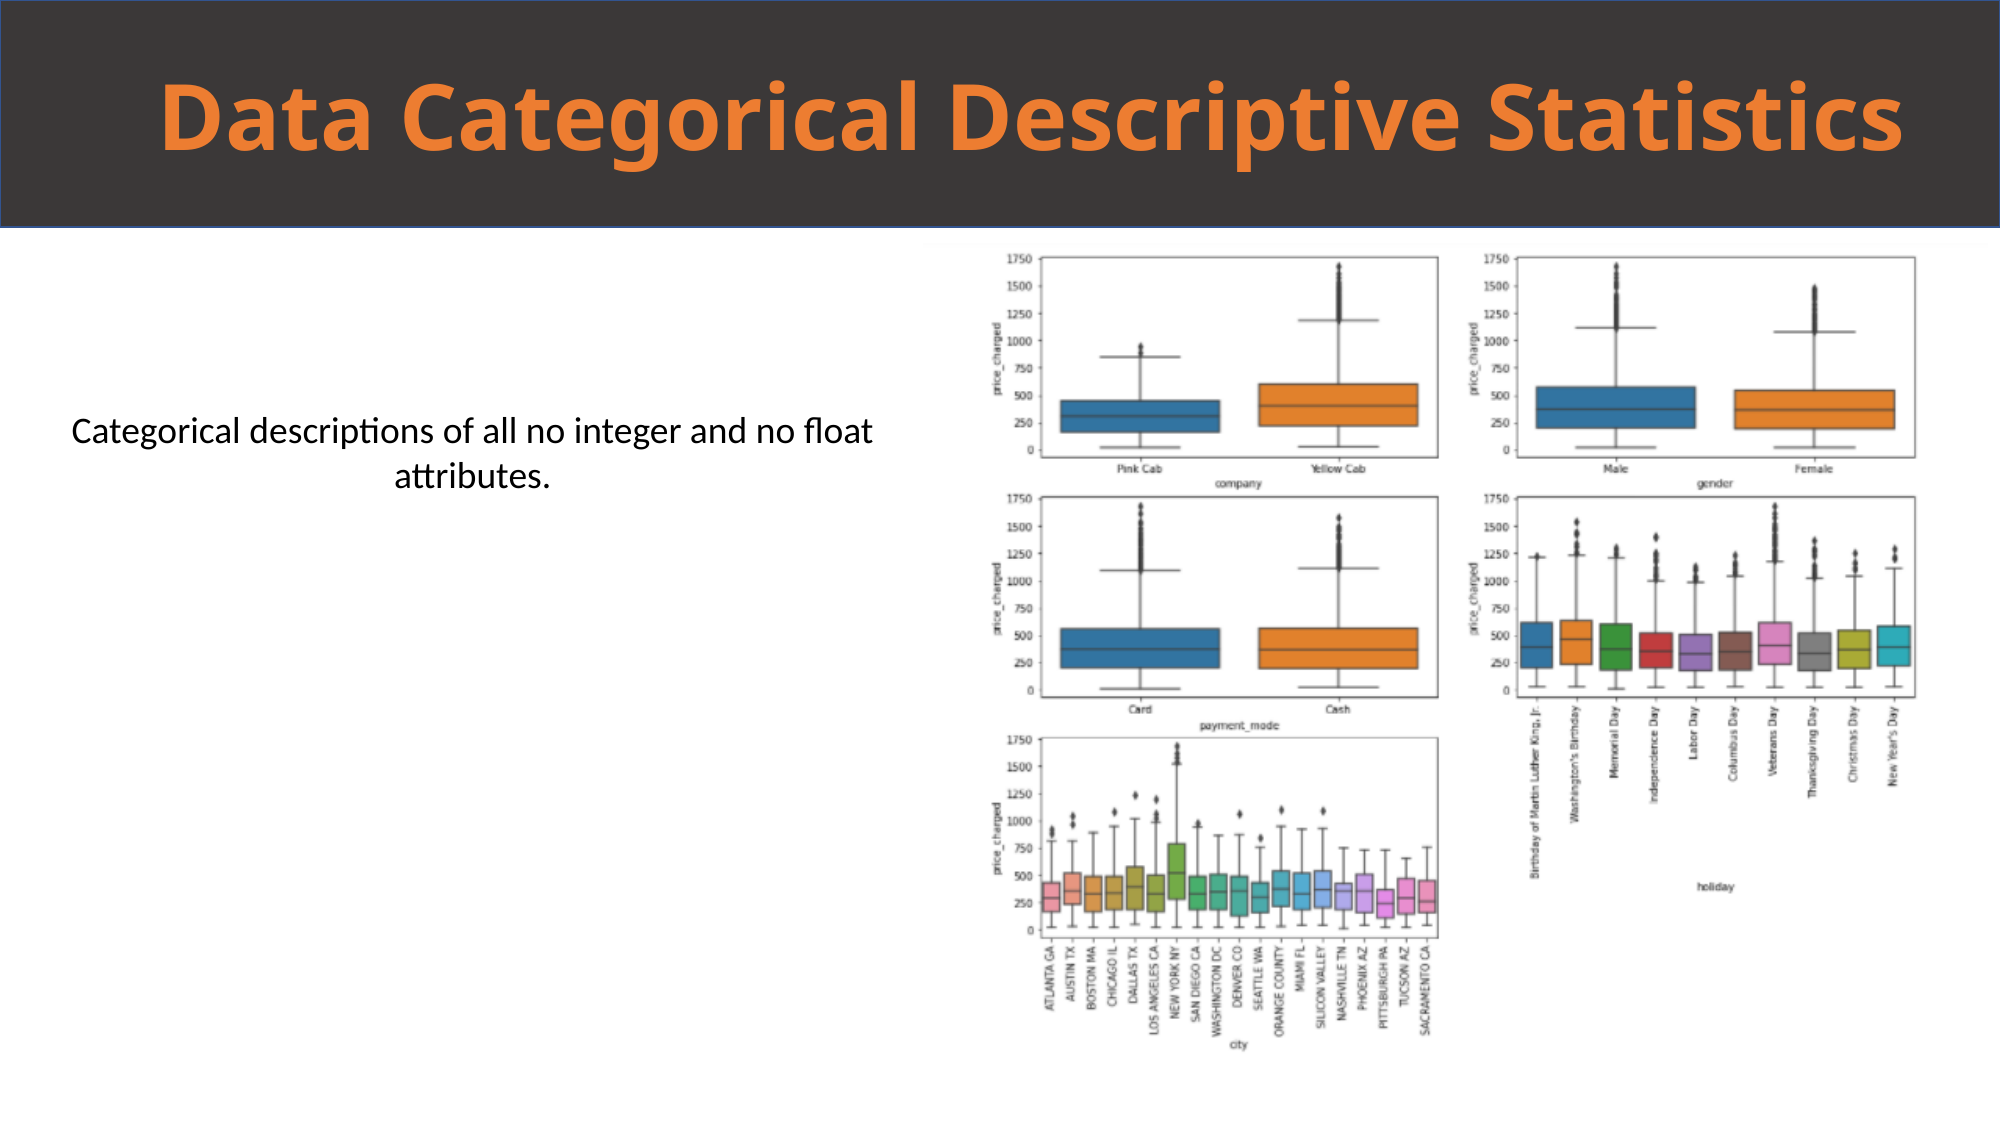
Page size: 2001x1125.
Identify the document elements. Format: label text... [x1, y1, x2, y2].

text_box Categorical descriptions of all no integer and no float attributes. [22, 398, 922, 504]
text_box Data Categorical Descriptive Statistics [0, 0, 2000, 228]
picture [922, 243, 1988, 1058]
